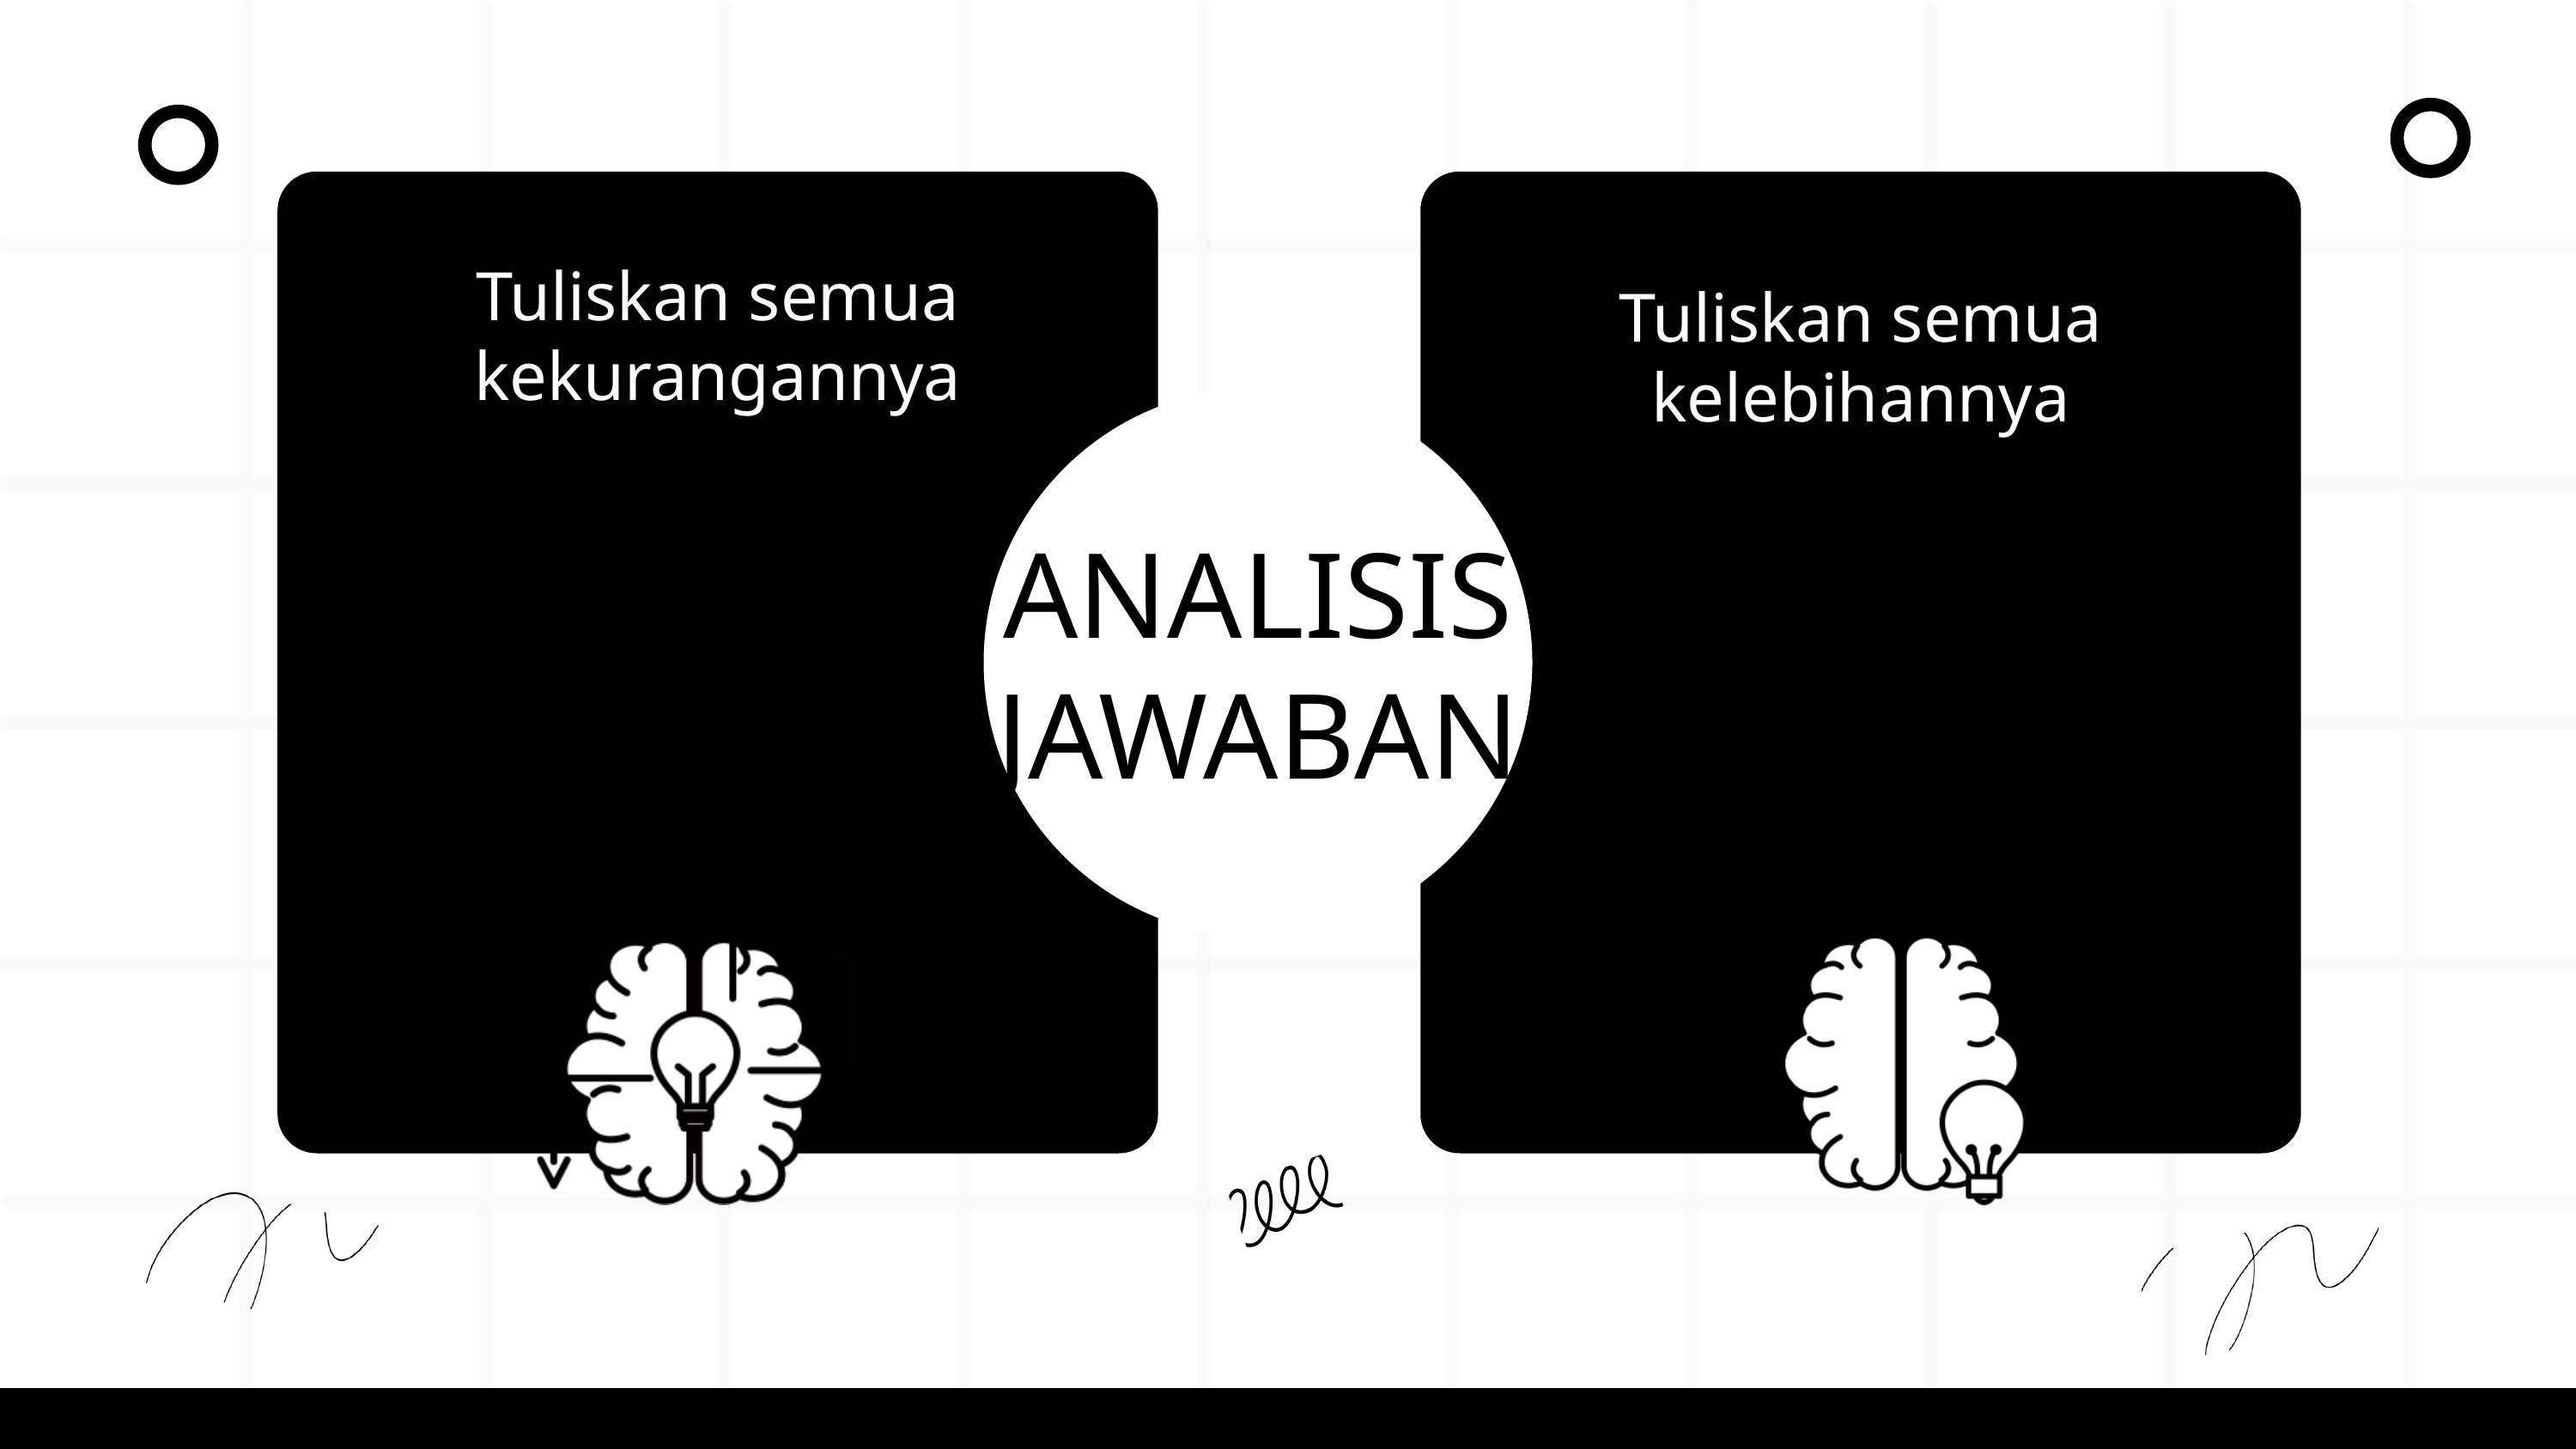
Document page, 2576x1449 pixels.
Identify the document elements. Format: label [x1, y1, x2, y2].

text_box [2397, 104, 2464, 172]
text_box [0, 0, 1206, 1385]
text_box [144, 111, 212, 179]
text_box [276, 171, 1158, 1154]
text_box [0, 1387, 2576, 1449]
text_box [1206, 0, 2576, 1385]
text_box [986, 390, 1530, 935]
text_box [1780, 1161, 2044, 1205]
text_box [145, 1174, 410, 1342]
text_box [1419, 171, 2301, 1154]
text_box [2134, 1204, 2397, 1366]
text_box [1225, 1153, 1349, 1257]
text_box [537, 1161, 852, 1205]
